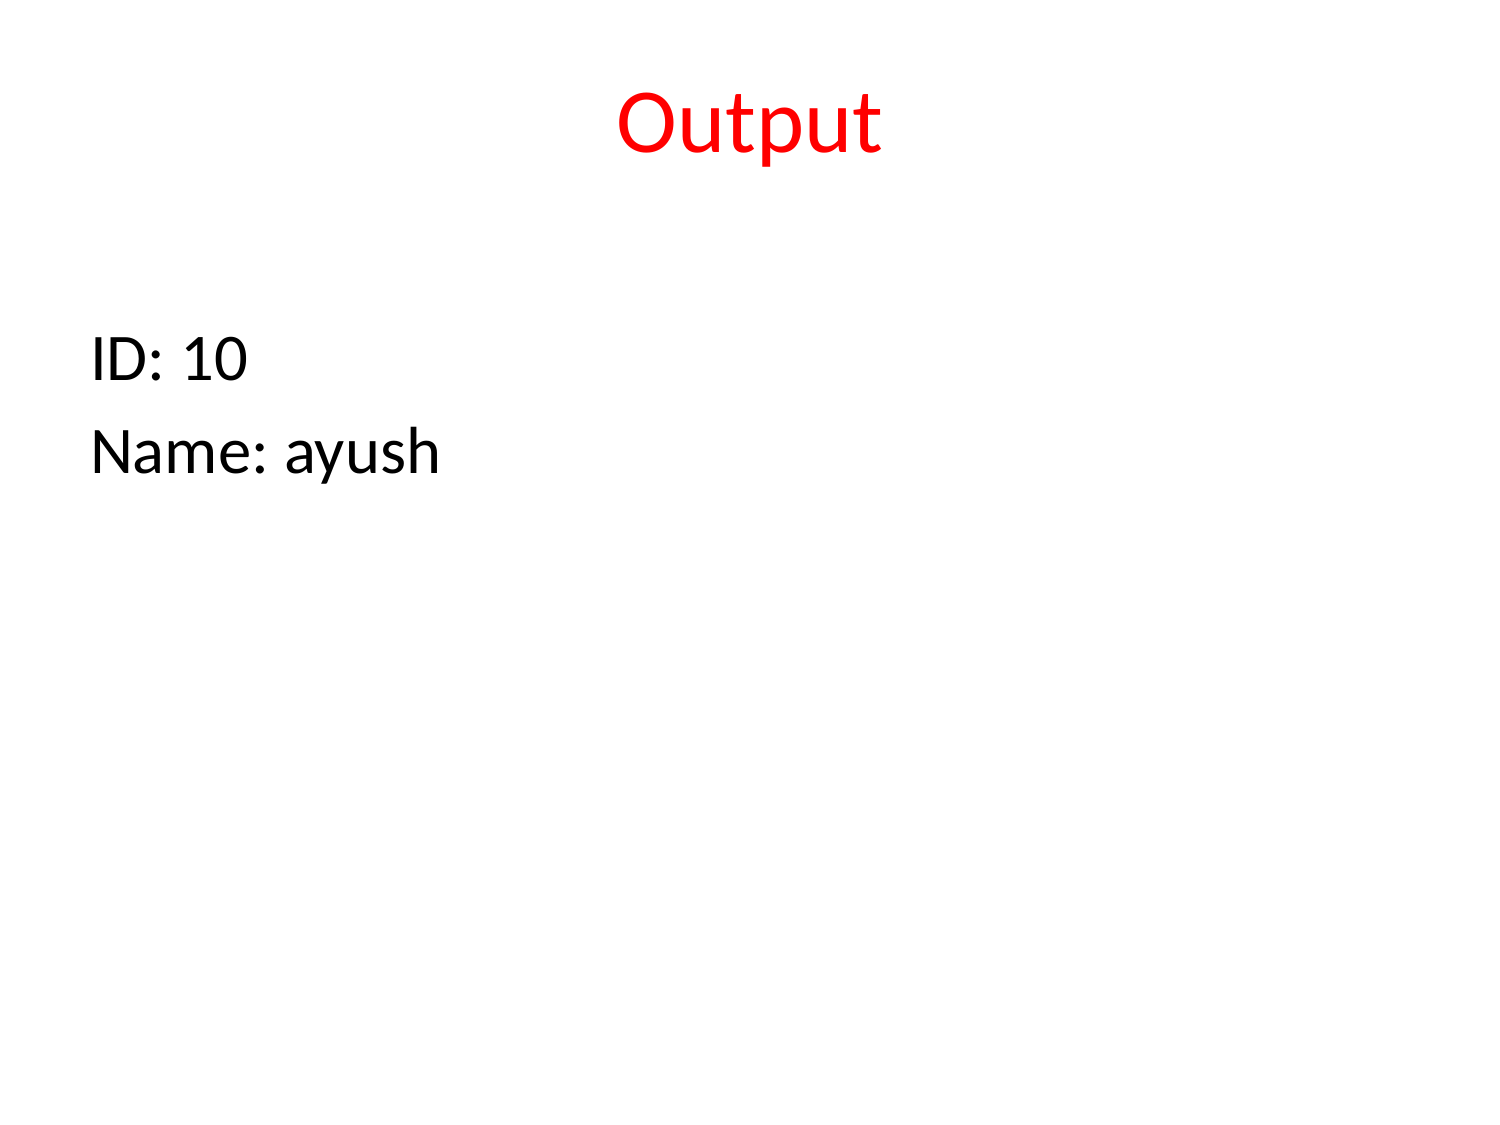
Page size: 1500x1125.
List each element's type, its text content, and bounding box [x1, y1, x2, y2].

list ID: 10 Name: ayush [75, 212, 1425, 1075]
title Output [75, 45, 1425, 188]
